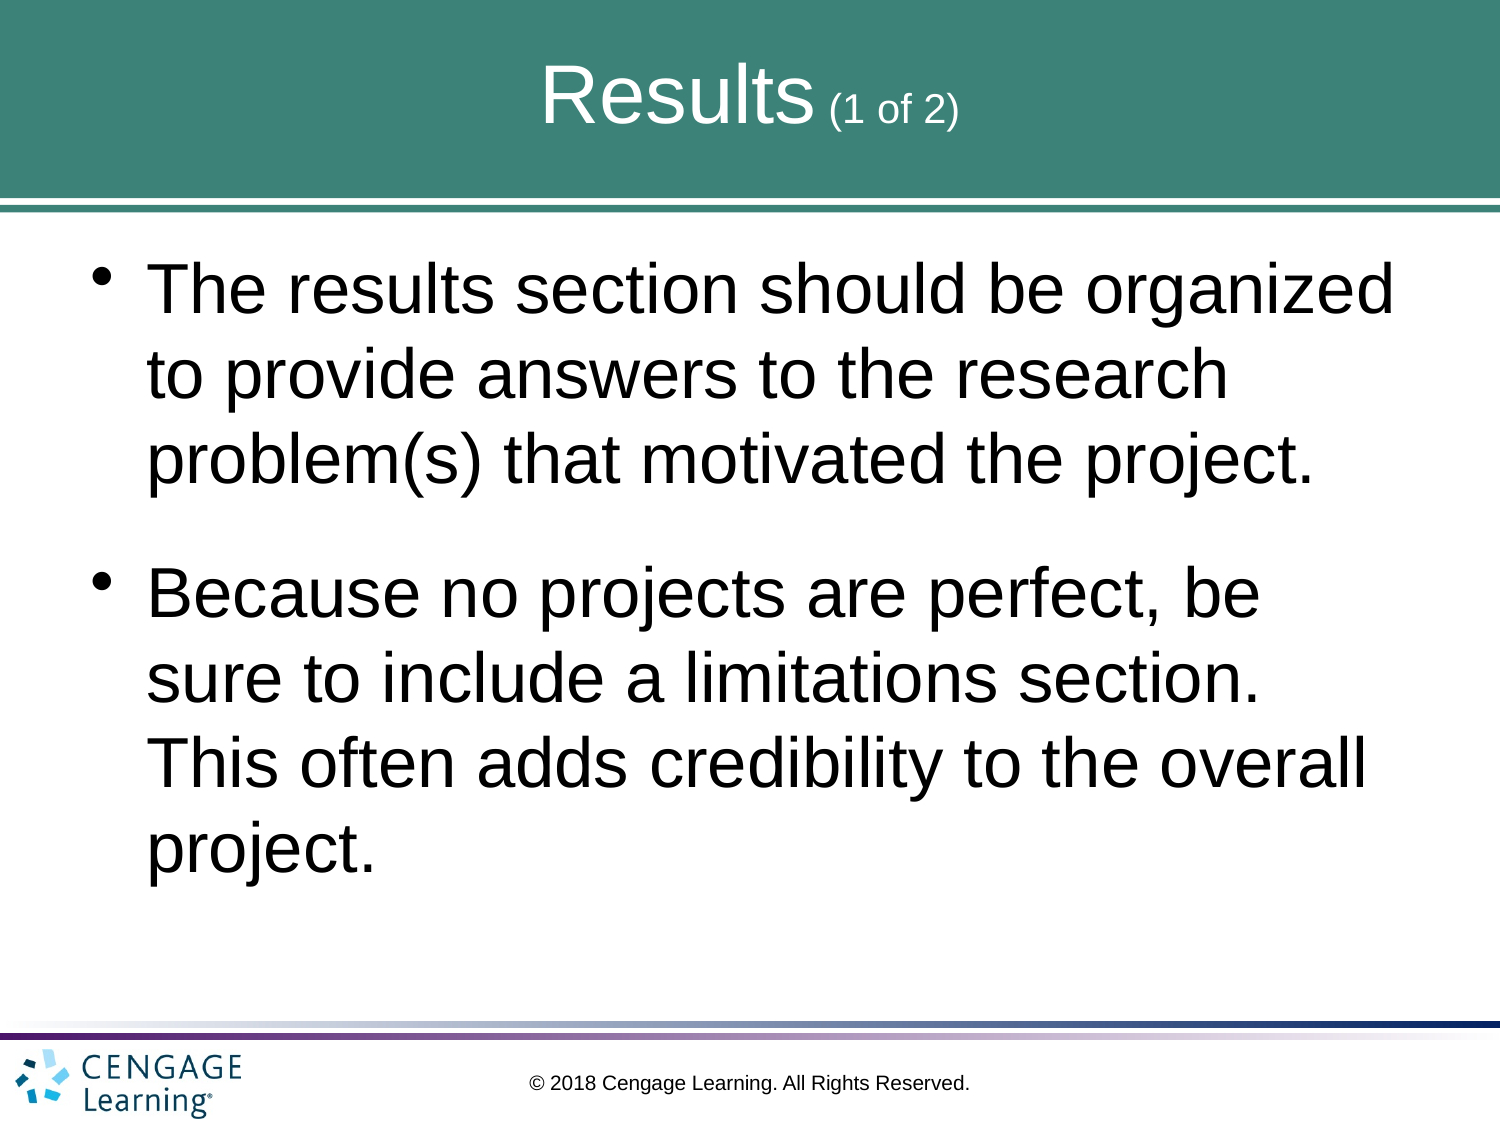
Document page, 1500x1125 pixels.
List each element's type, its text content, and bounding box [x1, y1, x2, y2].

list The results section should be organized to provide answers to the research problem(s) that motivated the project. Because no projects are perfect, be sure to include a limitations section. This often adds credibility to the overall project. [74, 234, 1426, 988]
title Results (1 of 2) [37, 0, 1463, 181]
picture [15, 1049, 241, 1119]
